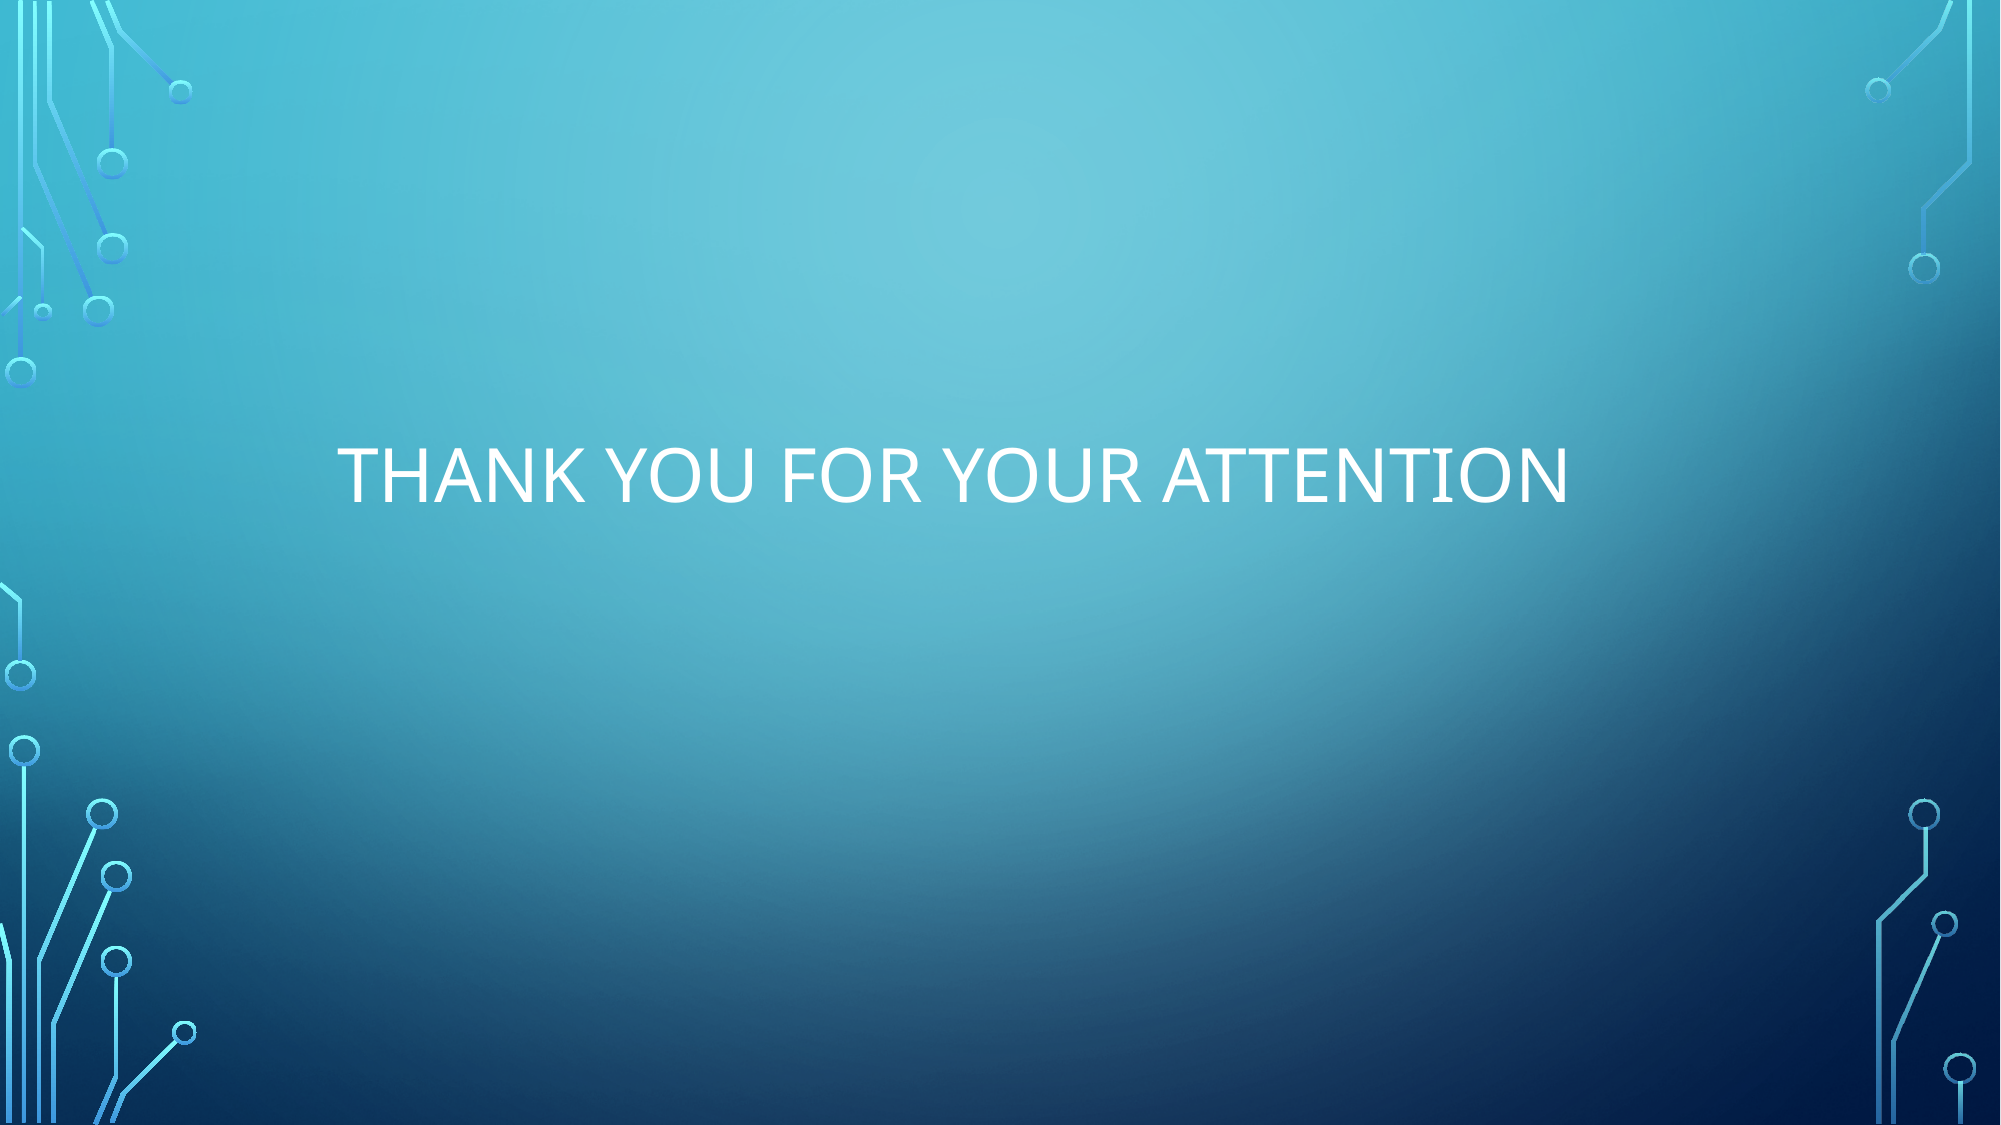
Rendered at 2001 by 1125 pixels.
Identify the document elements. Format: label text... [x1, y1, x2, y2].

title Thank you for your attention [322, 357, 1948, 600]
